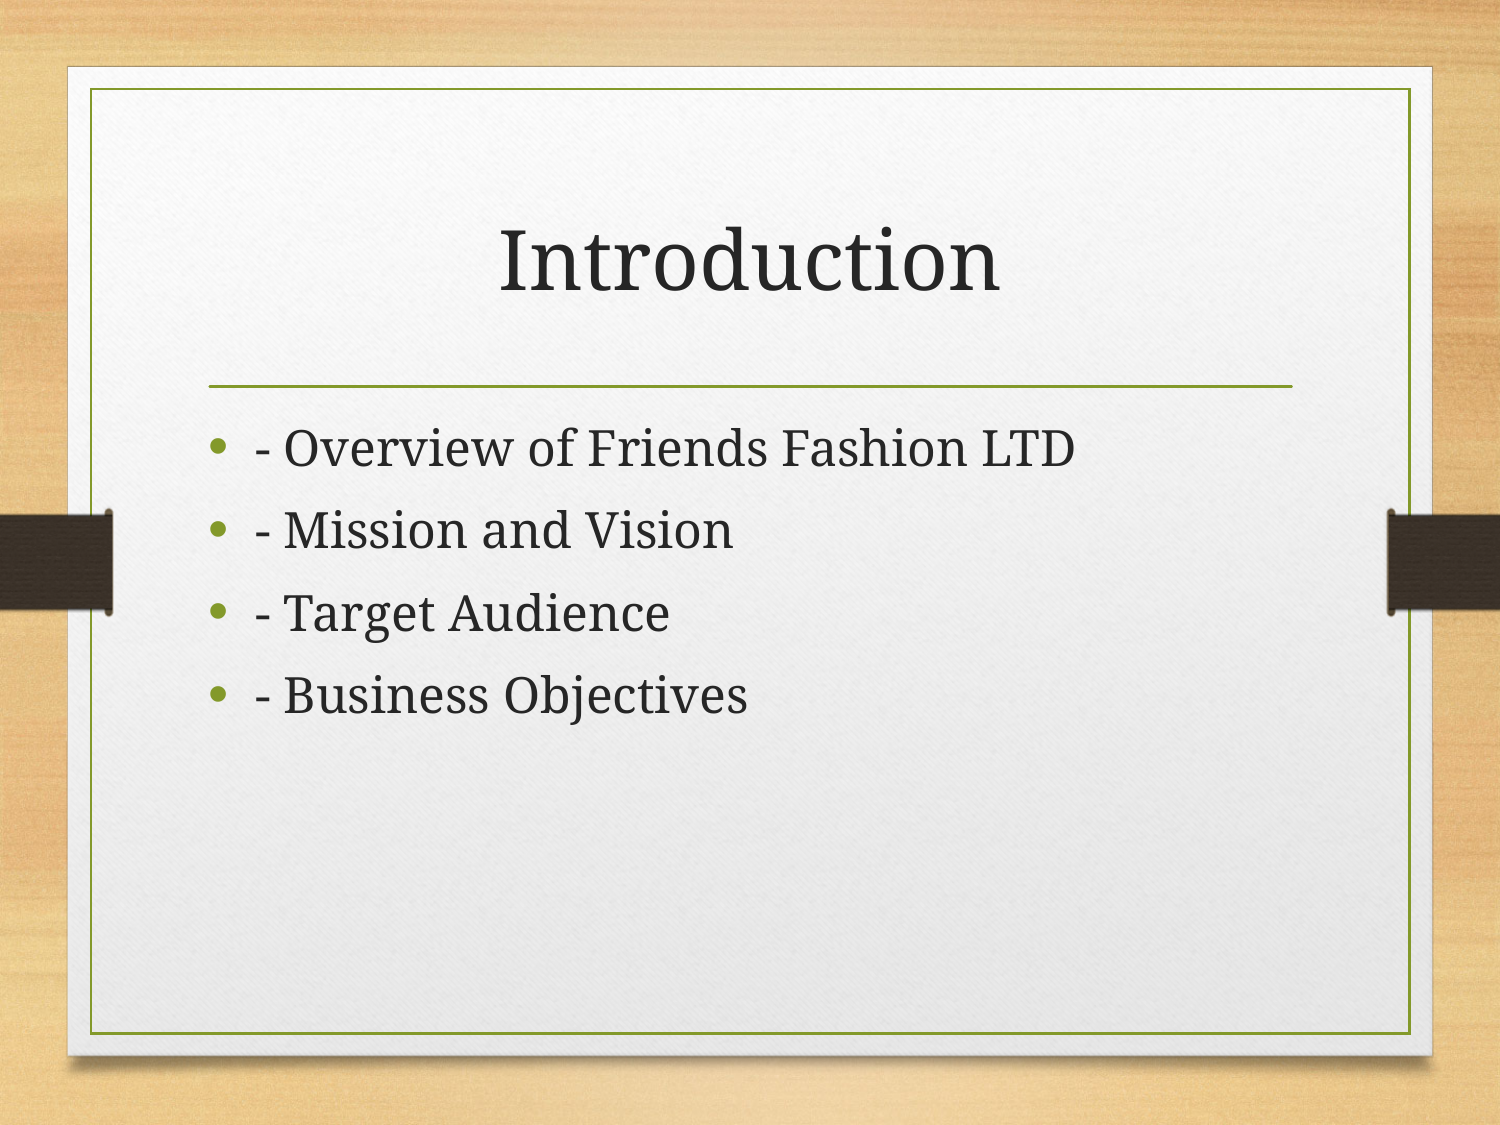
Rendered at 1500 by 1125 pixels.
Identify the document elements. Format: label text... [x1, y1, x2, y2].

title Introduction [193, 150, 1309, 365]
list - Overview of Friends Fashion LTD - Mission and Vision - Target Audience - Business Objectives [193, 408, 1309, 974]
picture [0, 0, 1500, 1125]
